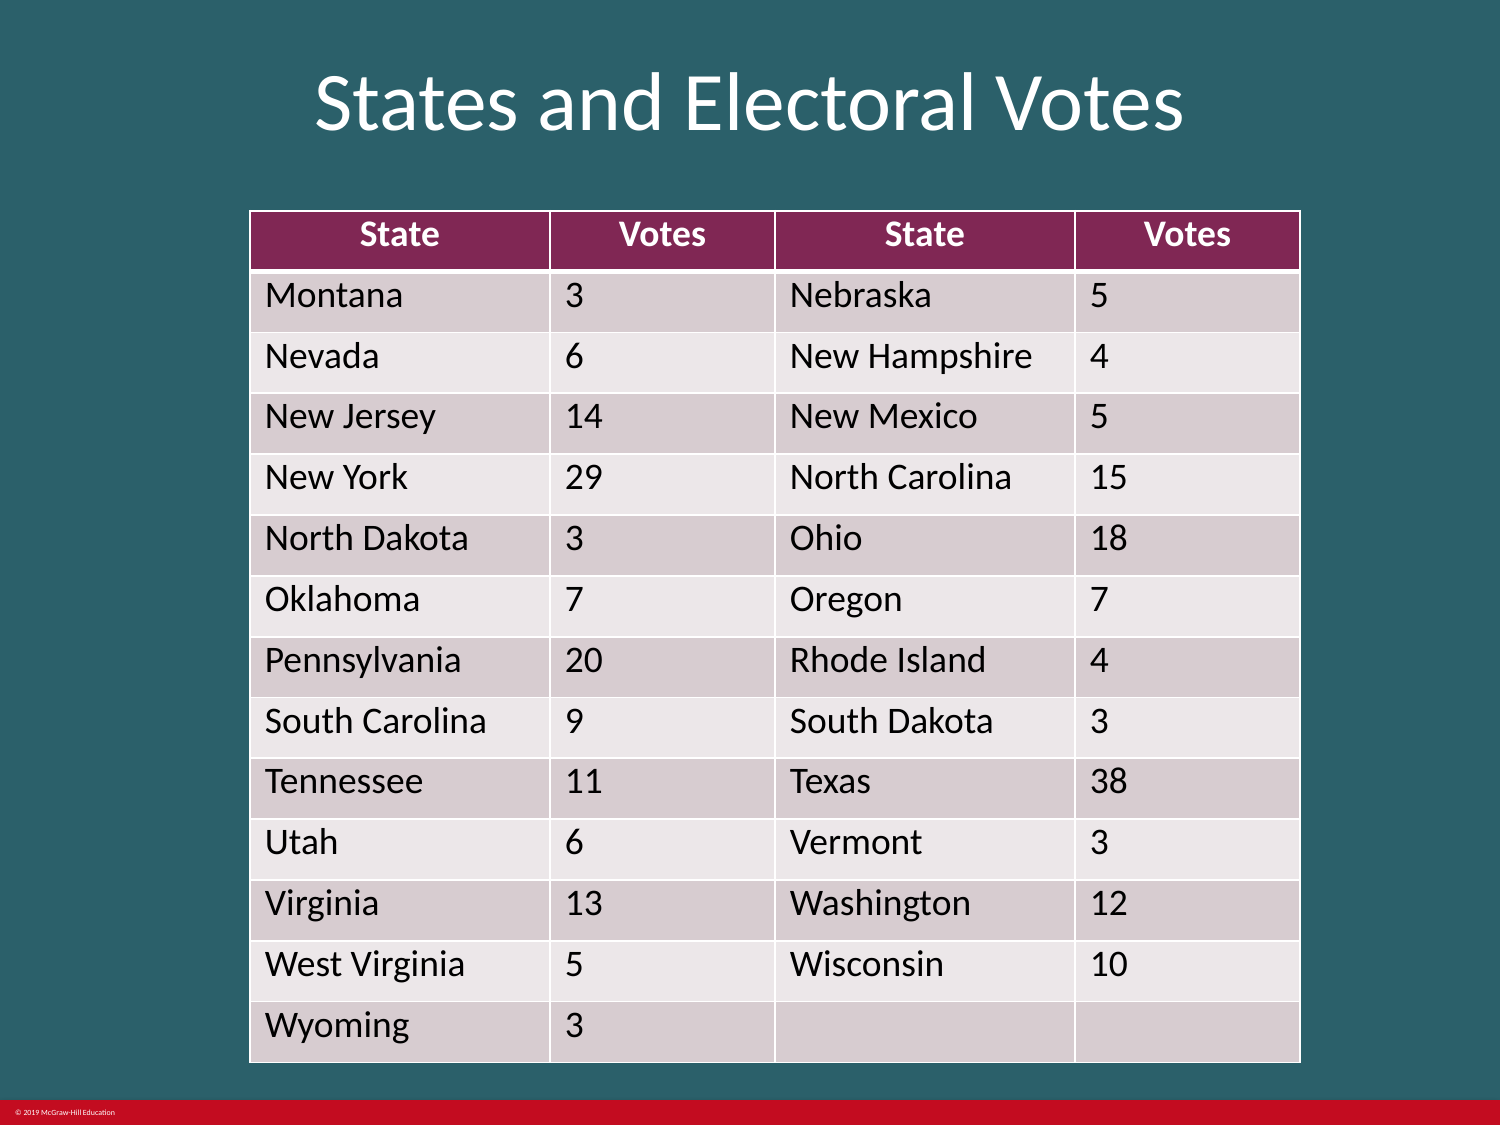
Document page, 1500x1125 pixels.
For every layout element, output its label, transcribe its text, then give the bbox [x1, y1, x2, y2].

table_cell Oregon [776, 577, 1074, 636]
table_header Votes [551, 212, 774, 269]
table_cell South Dakota [776, 698, 1074, 757]
table_cell 10 [1076, 942, 1299, 1001]
table_cell 3 [551, 274, 774, 332]
table_cell 20 [551, 638, 774, 697]
table_cell New Hampshire [776, 333, 1074, 392]
table_cell 6 [551, 333, 774, 392]
table_header State [251, 212, 549, 269]
table_cell 5 [1076, 394, 1299, 453]
table_cell Texas [776, 759, 1074, 818]
table_cell North Dakota [251, 516, 549, 575]
table_cell 12 [1076, 881, 1299, 940]
table_header Votes [1076, 212, 1299, 269]
table_cell 38 [1076, 759, 1299, 818]
table_cell Montana [251, 274, 549, 332]
table_cell Nevada [251, 333, 549, 392]
table_cell Tennessee [251, 759, 549, 818]
table_cell Washington [776, 881, 1074, 940]
table_cell 11 [551, 759, 774, 818]
title States and Electoral Votes [0, 0, 1500, 195]
table_cell [1076, 1002, 1299, 1062]
table_cell New Jersey [251, 394, 549, 453]
table_header State [776, 212, 1074, 269]
table_cell New York [251, 455, 549, 514]
table_cell 3 [1076, 820, 1299, 879]
table_cell Vermont [776, 820, 1074, 879]
table_cell 14 [551, 394, 774, 453]
table_cell 9 [551, 698, 774, 757]
table_cell 7 [551, 577, 774, 636]
table_cell Pennsylvania [251, 638, 549, 697]
table_cell South Carolina [251, 698, 549, 757]
table_cell Nebraska [776, 274, 1074, 332]
table_cell 29 [551, 455, 774, 514]
table_cell 6 [551, 820, 774, 879]
table_cell Rhode Island [776, 638, 1074, 697]
table_cell Utah [251, 820, 549, 879]
table_cell New Mexico [776, 394, 1074, 453]
table_cell 5 [551, 942, 774, 1001]
table_cell Ohio [776, 516, 1074, 575]
table_cell 3 [551, 1002, 774, 1062]
table_cell West Virginia [251, 942, 549, 1001]
table_cell Virginia [251, 881, 549, 940]
table_cell 15 [1076, 455, 1299, 514]
table_cell Wisconsin [776, 942, 1074, 1001]
table_cell North Carolina [776, 455, 1074, 514]
table_cell 4 [1076, 638, 1299, 697]
table_cell [776, 1002, 1074, 1062]
table_cell 18 [1076, 516, 1299, 575]
table_cell 4 [1076, 333, 1299, 392]
table_cell 7 [1076, 577, 1299, 636]
table_cell 3 [1076, 698, 1299, 757]
table_cell Oklahoma [251, 577, 549, 636]
table_cell 5 [1076, 274, 1299, 332]
table_cell 13 [551, 881, 774, 940]
table_cell Wyoming [251, 1002, 549, 1062]
table_cell 3 [551, 516, 774, 575]
